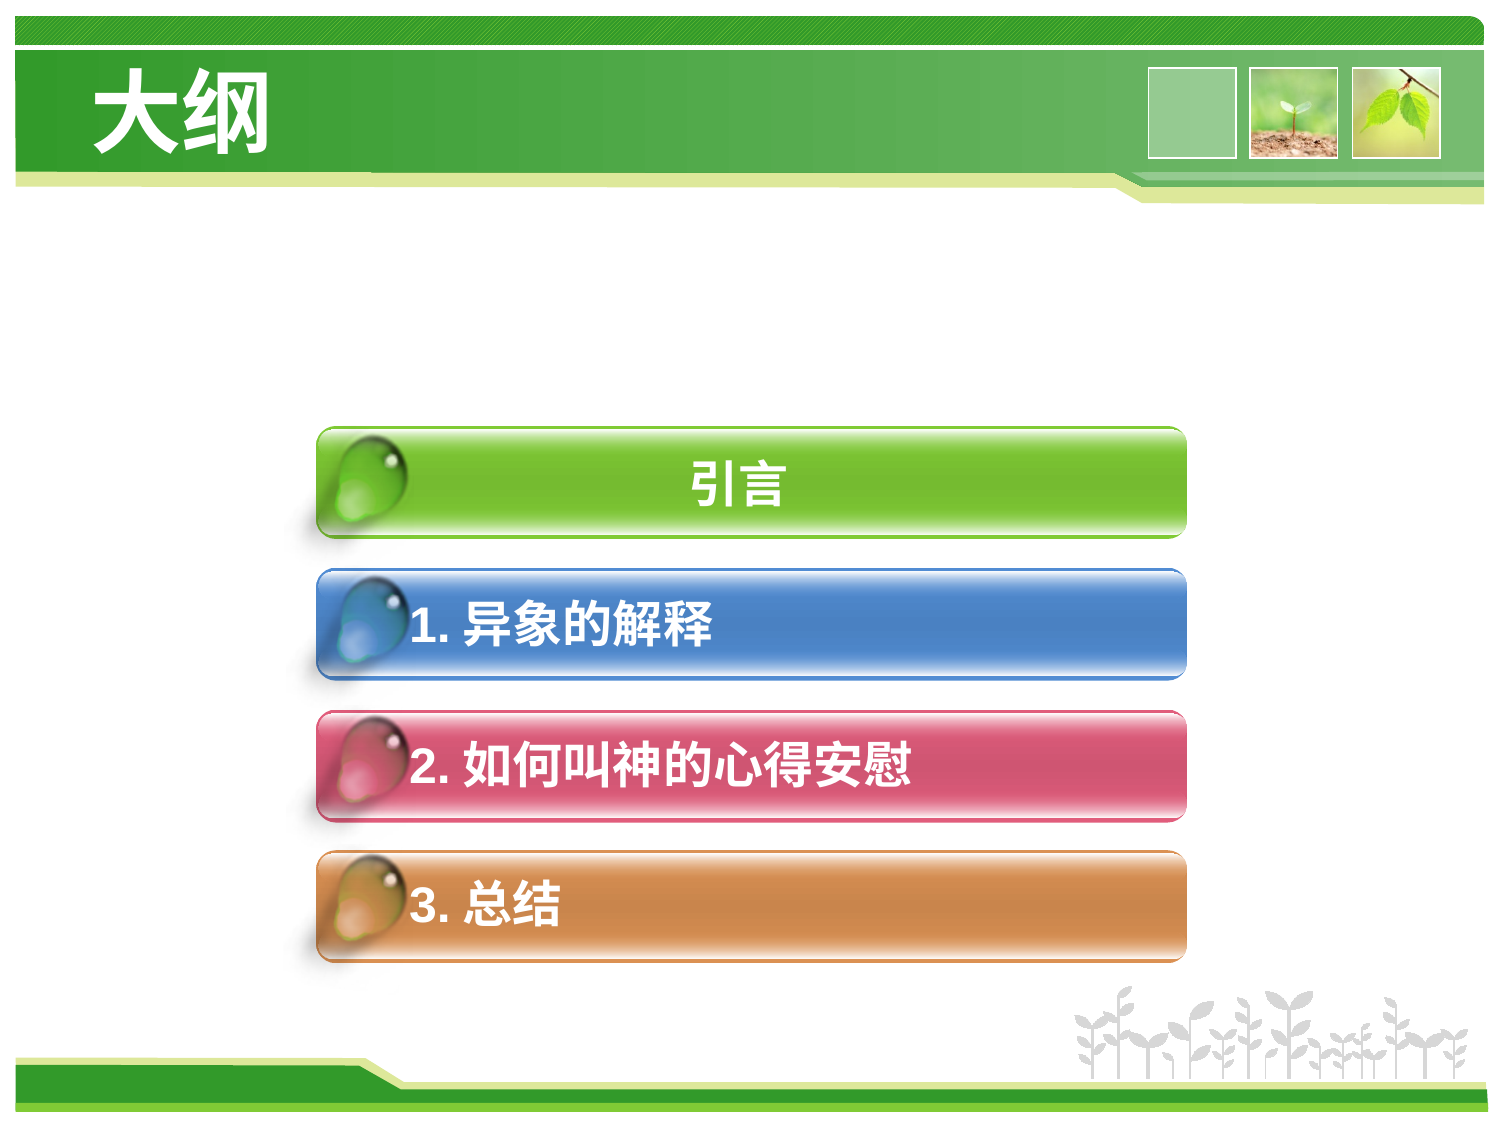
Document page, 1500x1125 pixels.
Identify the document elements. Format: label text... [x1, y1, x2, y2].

picture [1251, 69, 1337, 157]
title 大纲 [75, 39, 1138, 182]
picture [1353, 69, 1439, 157]
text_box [415, 425, 1188, 540]
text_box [419, 849, 1188, 964]
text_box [420, 709, 1188, 823]
picture [283, 424, 417, 1001]
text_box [419, 567, 1188, 681]
